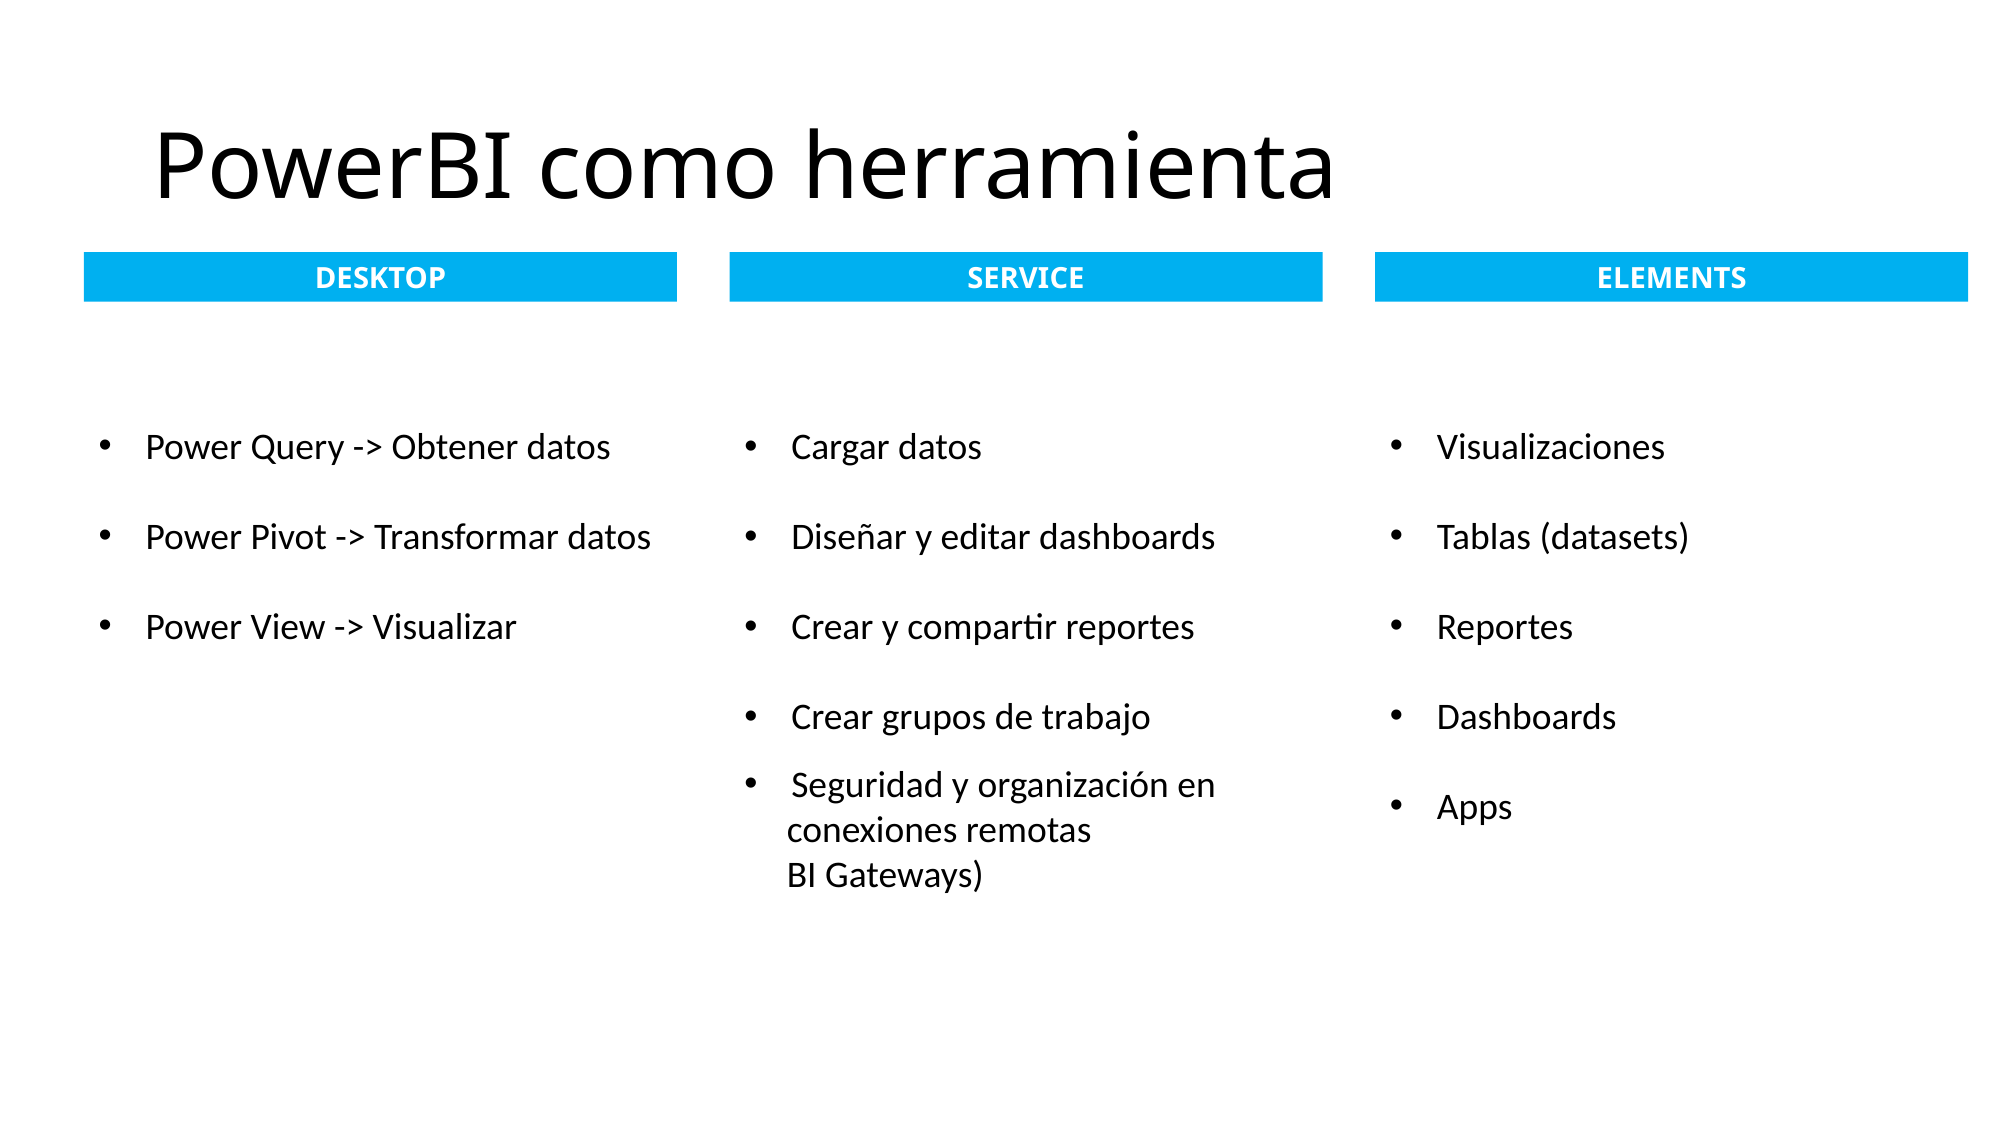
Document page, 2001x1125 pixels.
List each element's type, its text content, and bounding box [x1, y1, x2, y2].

text_box Cargar datos Diseñar y editar dashboards Crear y compartir reportes Crear grupos de trabajo Seguridad y organización en conexiones remotas BI Gateways) [729, 370, 1323, 903]
text_box DESKTOP [83, 252, 677, 302]
text_box SERVICE [729, 252, 1323, 302]
text_box Power Query -> Obtener datos Power Pivot -> Transformar datos Power View -> Visualizar [83, 370, 677, 655]
text_box ELEMENTS [1375, 252, 1969, 302]
text_box Visualizaciones Tablas (datasets) Reportes Dashboards Apps [1375, 370, 1969, 835]
title PowerBI como herramienta [137, 59, 1863, 278]
